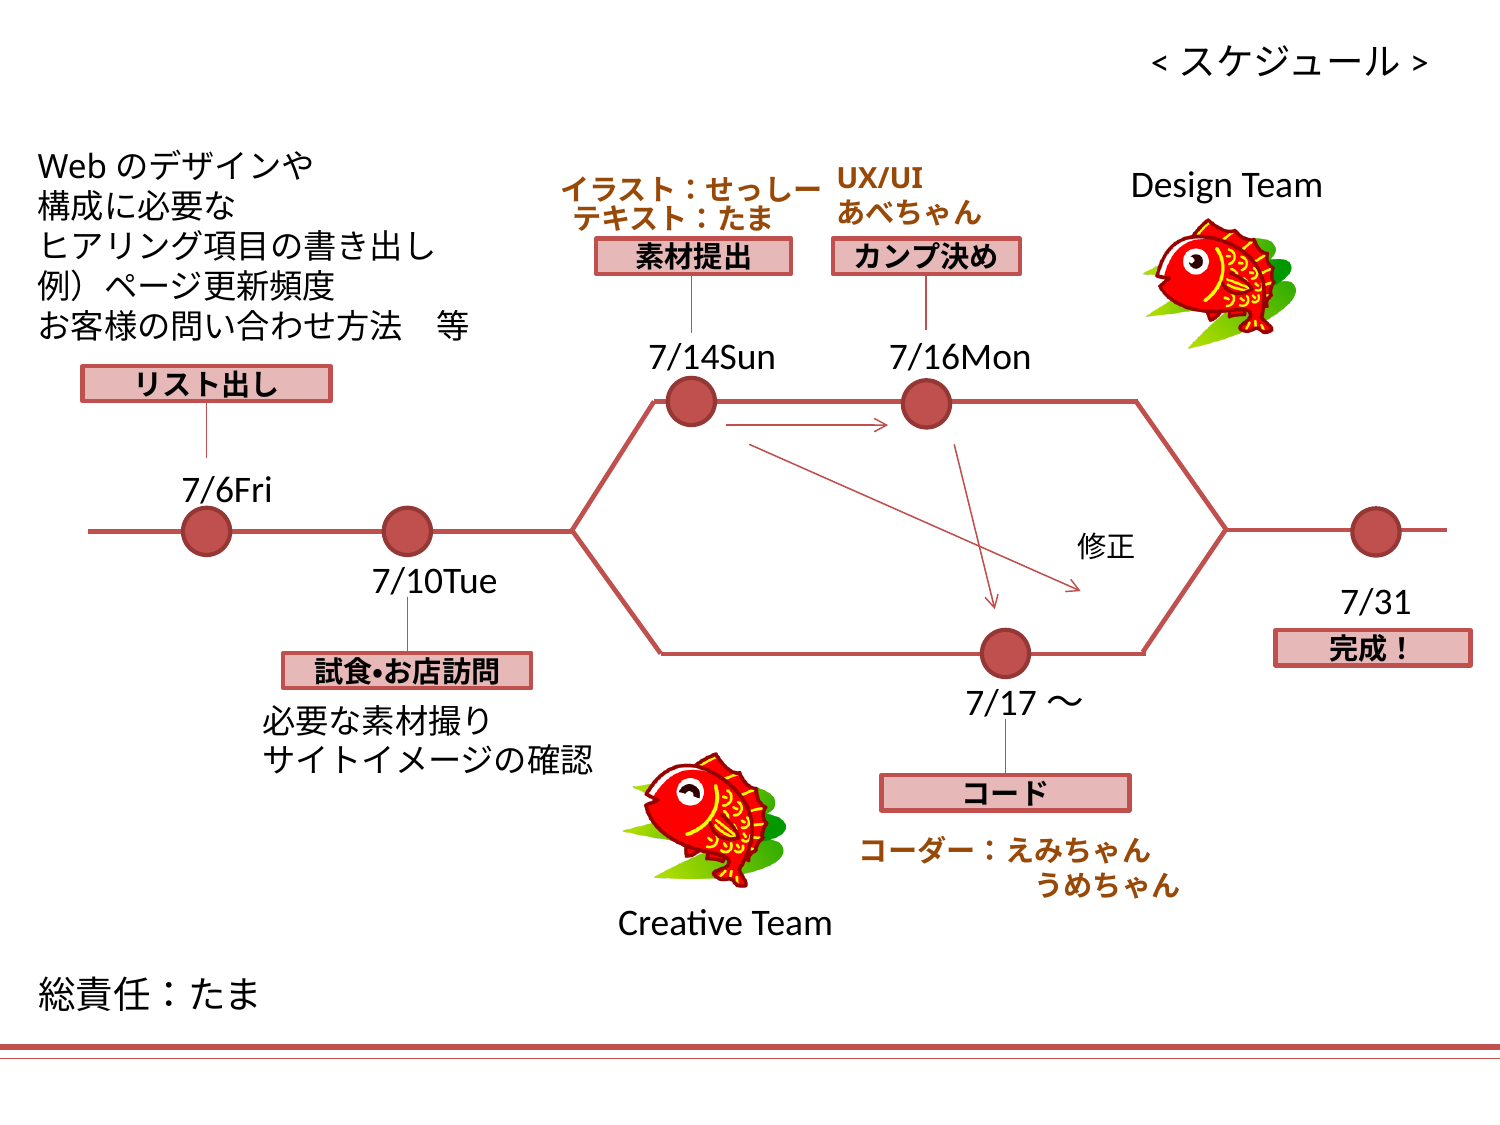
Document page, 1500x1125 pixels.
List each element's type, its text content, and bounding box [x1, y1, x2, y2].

text_box Webのデザインや 構成に必要な ヒアリング項目の書き出し 例）ページ更新頻度 お客様の問い合わせ方法 等 [23, 137, 485, 353]
text_box 7/6Fri [166, 457, 288, 518]
text_box コード [879, 773, 1132, 813]
text_box 7/10Tue [356, 548, 513, 609]
text_box [180, 518, 233, 530]
text_box カンプ決め [831, 236, 1022, 276]
text_box <スケジュール> [1136, 30, 1444, 91]
text_box [665, 385, 717, 400]
text_box [901, 378, 952, 400]
text_box [383, 540, 432, 548]
text_box [901, 410, 952, 430]
text_box 完成！ [1273, 628, 1473, 668]
text_box 7/14Sun [633, 324, 792, 385]
text_box UX/UI あべちゃん [821, 151, 998, 237]
text_box 試食・お店訪問 [281, 651, 533, 690]
picture [622, 746, 793, 891]
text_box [572, 531, 661, 654]
text_box [979, 627, 1032, 653]
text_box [1142, 529, 1226, 653]
text_box 修正 [1086, 520, 1137, 571]
text_box イラスト：せっしー [545, 163, 838, 214]
text_box [981, 662, 1030, 670]
text_box [381, 505, 433, 530]
text_box 素材提出 [594, 236, 793, 276]
text_box 必要な素材撮り サイトイメージの確認 [247, 692, 609, 787]
text_box [1350, 506, 1402, 529]
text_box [748, 444, 1081, 592]
text_box [667, 410, 716, 428]
text_box コーダー：えみちゃん うめちゃん [844, 825, 1196, 910]
text_box Design Team [1116, 152, 1339, 213]
text_box [182, 540, 231, 558]
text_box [1135, 401, 1228, 532]
text_box テキスト：たま [557, 214, 790, 243]
text_box 7/31 [1325, 569, 1427, 628]
text_box Creative Team [603, 890, 849, 951]
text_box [570, 401, 655, 531]
text_box 7/17～ [950, 670, 1099, 731]
text_box [1351, 539, 1401, 558]
text_box 総責任：たま [23, 964, 277, 1024]
text_box 7/16Mon [874, 324, 1047, 385]
picture [1135, 212, 1300, 349]
text_box リスト出し [80, 364, 333, 403]
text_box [953, 600, 996, 610]
